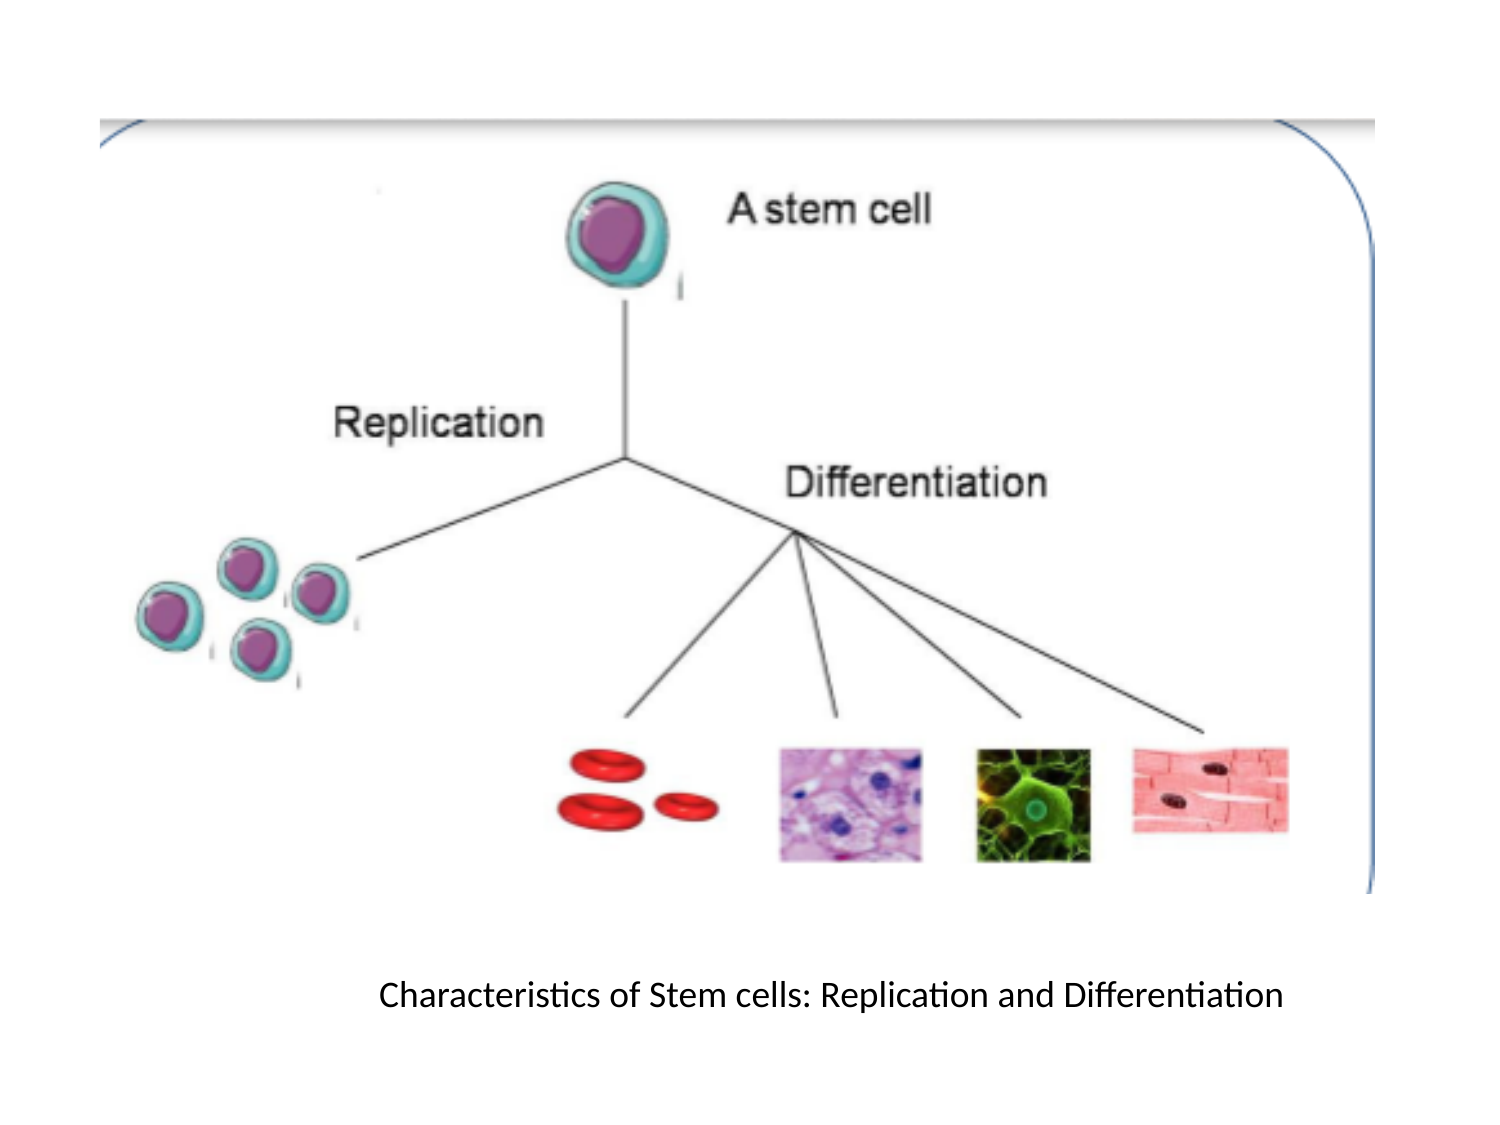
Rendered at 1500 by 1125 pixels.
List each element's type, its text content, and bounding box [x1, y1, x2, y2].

picture [99, 118, 1376, 894]
text_box Characteristics of Stem cells: Replication and Differentiation [364, 962, 1309, 1023]
